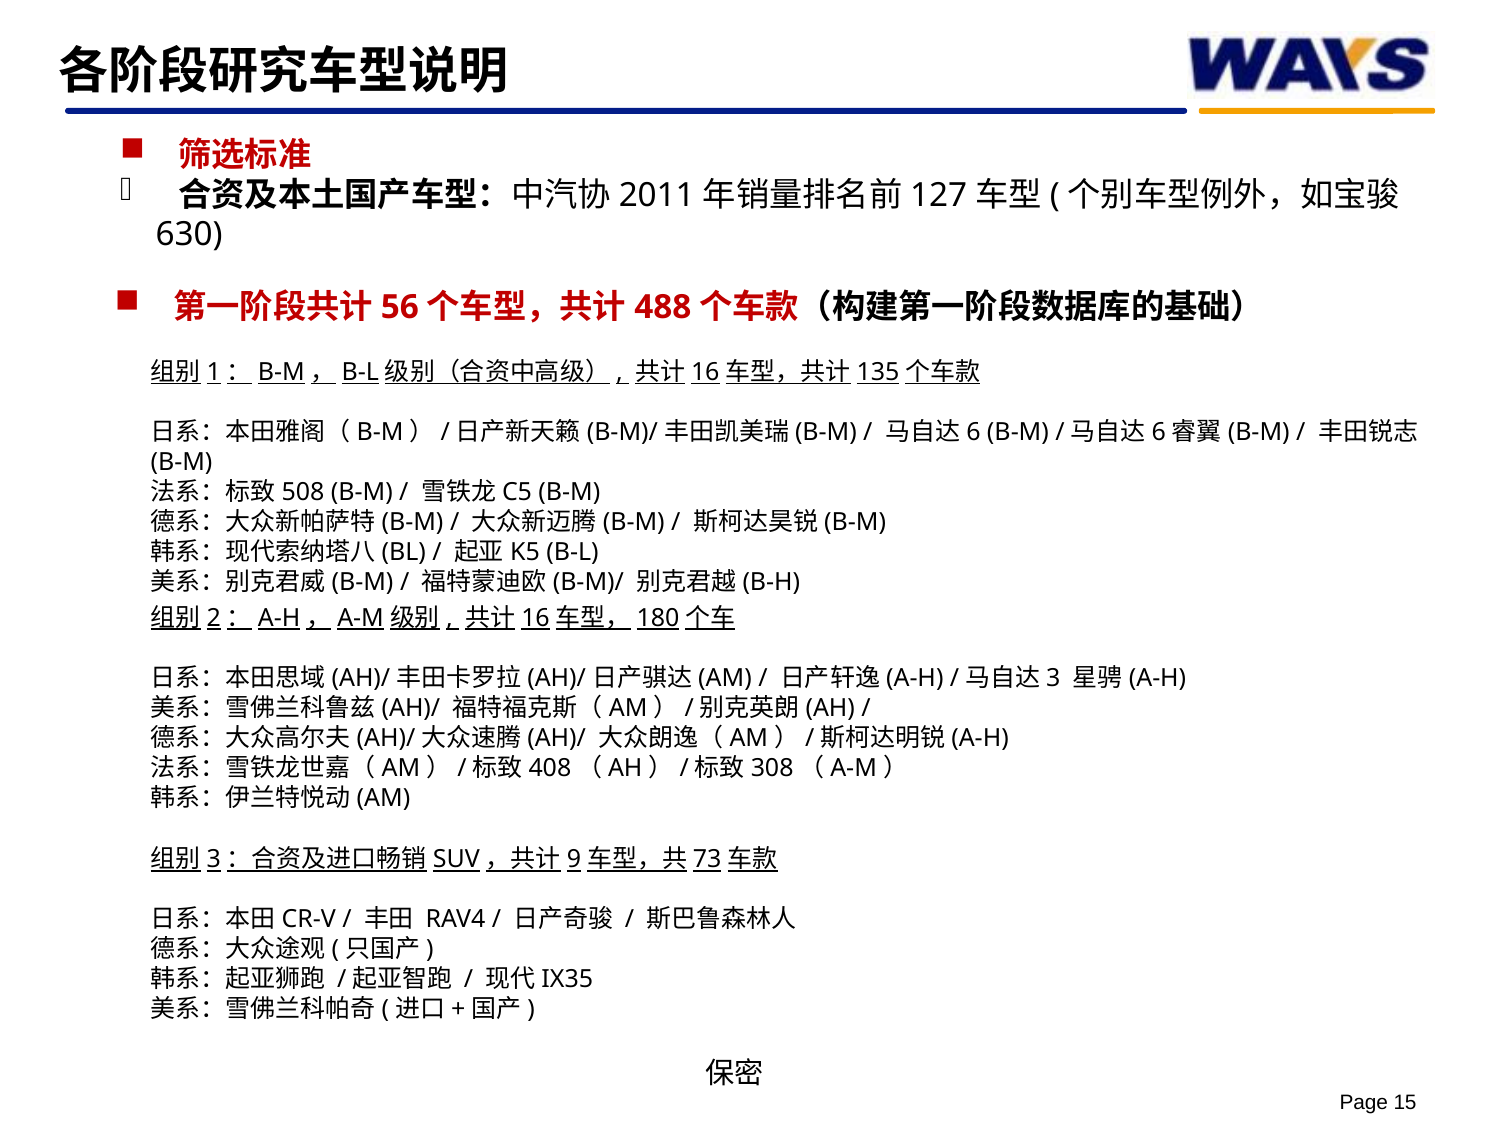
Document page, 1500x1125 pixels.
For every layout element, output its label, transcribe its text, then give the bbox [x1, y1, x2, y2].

picture [1187, 31, 1436, 99]
text_box 组别1：B-M，B-L级别（合资中高级）, 共计16车型，共计135个车款 日系：本田雅阁（B-M）/日产新天籁(B-M)/丰田凯美瑞(B-M) / 马自达6 (B-M) /马自达6睿翼(B-M) / 丰田锐志(B-M) 法系：标致508 (B-M) / 雪铁龙C5 (B-M) 德系：大众新帕萨特(B-M) / 大众新迈腾(B-M) / 斯柯达昊锐(B-M) 韩系：现代索纳塔八(BL) / 起亚K5 (B-L) 美系：别克君威(B-M) / 福特蒙迪欧(B-M)/ 别克君越(B-H) [135, 348, 1459, 603]
text_box 第一阶段共计56个车型，共计488个车款（构建第一阶段数据库的基础） [100, 277, 1425, 333]
text_box 组别2：A-H，A-M级别, 共计16车型，180个车 日系：本田思域(AH)/丰田卡罗拉(AH)/日产骐达(AM) / 日产轩逸(A-H) /马自达3 星骋(A-H) 美系：雪佛兰科鲁兹(AH)/ 福特福克斯（AM）/别克英朗(AH) / 德系：大众高尔夫(AH)/大众速腾(AH)/ 大众朗逸（AM）/斯柯达明锐(A-H) 法系：雪铁龙世嘉（AM）/标致408（AH）/标致308（A-M） 韩系：伊兰特悦动(AM) [135, 563, 1329, 819]
text_box 各阶段研究车型说明 [43, 30, 524, 106]
text_box 筛选标准 合资及本土国产车型：中汽协2011年销量排名前127车型(个别车型例外，如宝骏630) [105, 125, 1436, 260]
text_box 组别3：合资及进口畅销SUV，共计9车型，共73车款 日系：本田CR-V / 丰田 RAV4 / 日产奇骏 / 斯巴鲁森林人 德系：大众途观(只国产) 韩系：起亚狮跑 /起亚智跑 / 现代IX35 美系：雪佛兰科帕奇(进口+国产) [135, 835, 1176, 1030]
